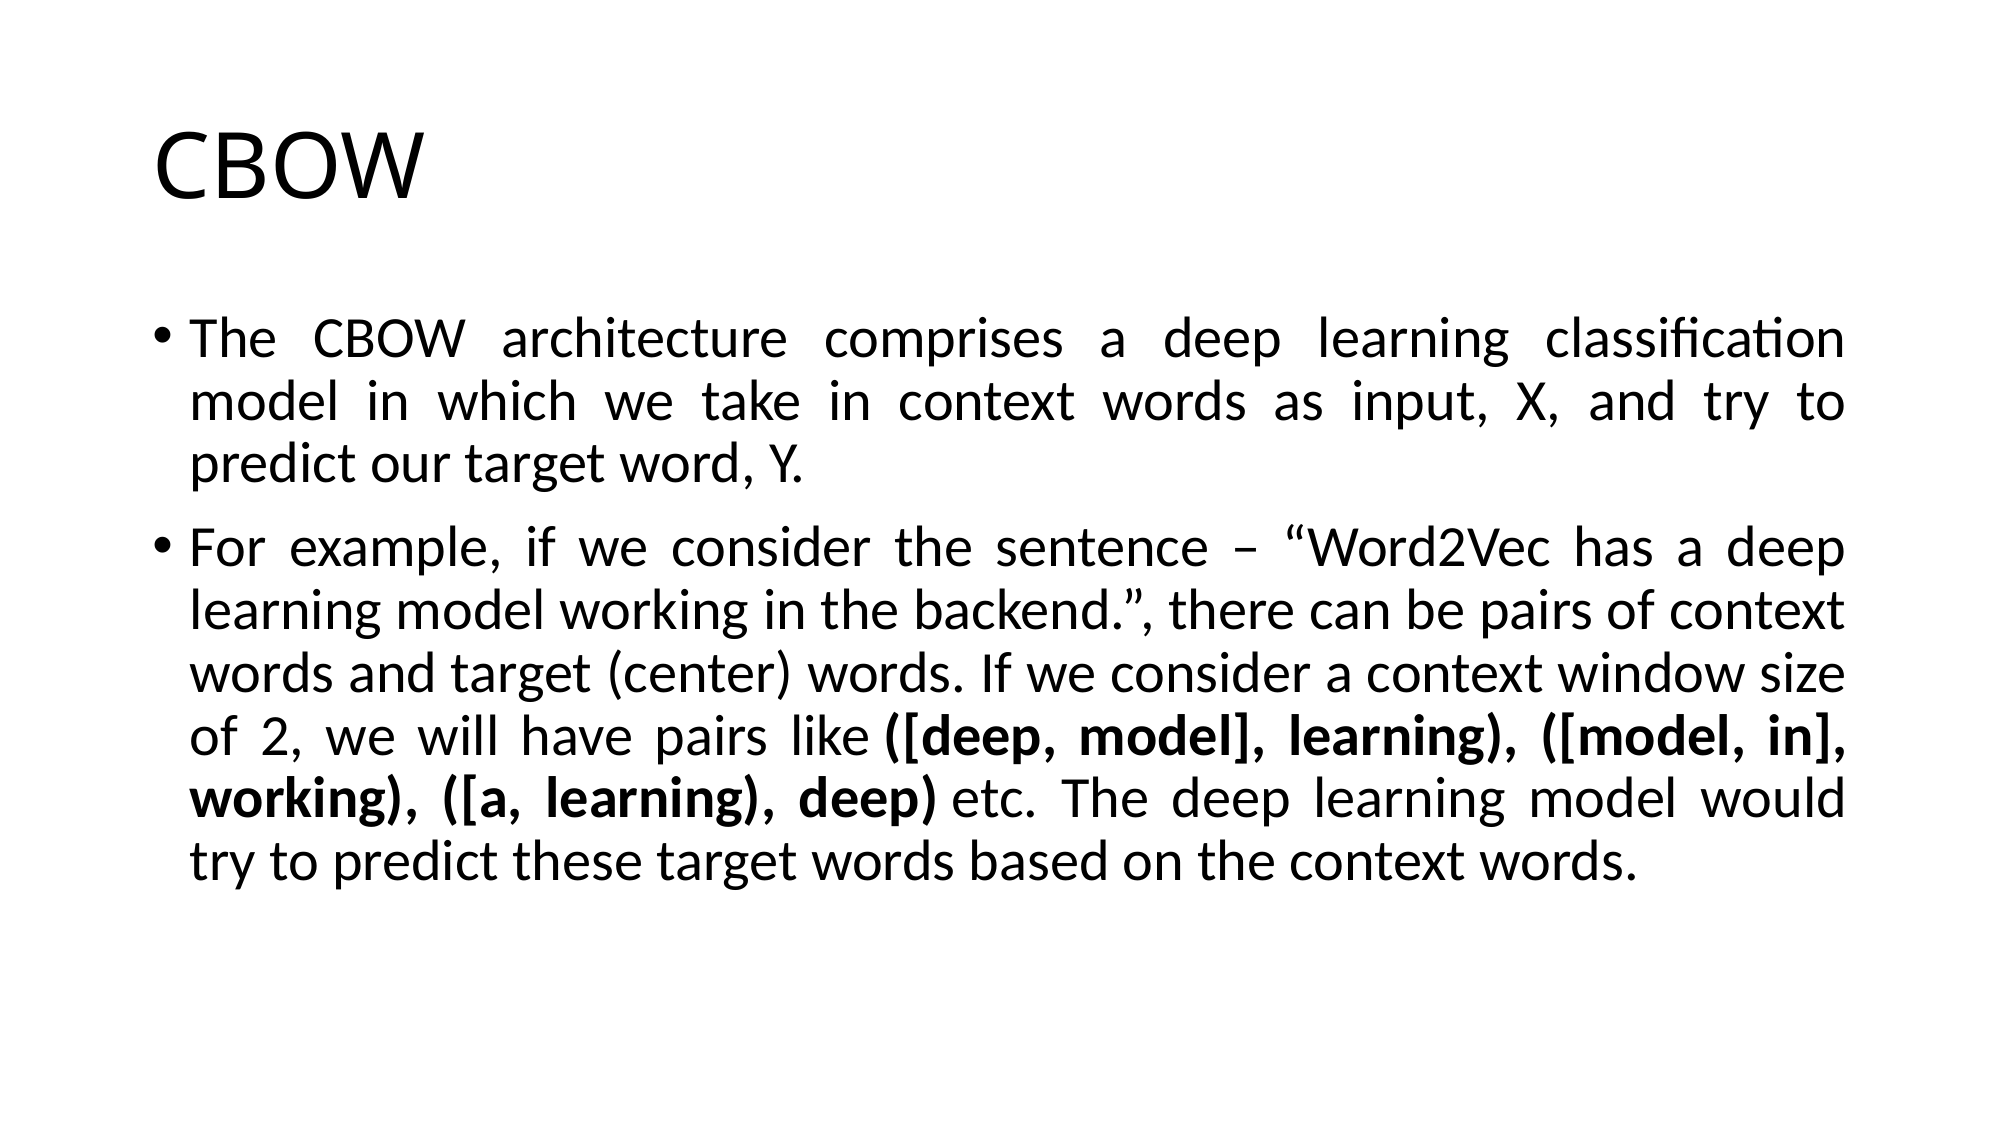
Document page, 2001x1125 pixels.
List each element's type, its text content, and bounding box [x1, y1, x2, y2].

list The CBOW architecture comprises a deep learning classification model in which we take in context words as input, X, and try to predict our target word, Y. For example, if we consider the sentence – “Word2Vec has a deep learning model working in the backend.”, there can be pairs of context words and target (center) words. If we consider a context window size of 2, we will have pairs like ([deep, model], learning), ([model, in], working), ([a, learning), deep) etc. The deep learning model would try to predict these target words based on the context words. [137, 299, 1863, 1014]
title CBOW [137, 59, 1863, 278]
